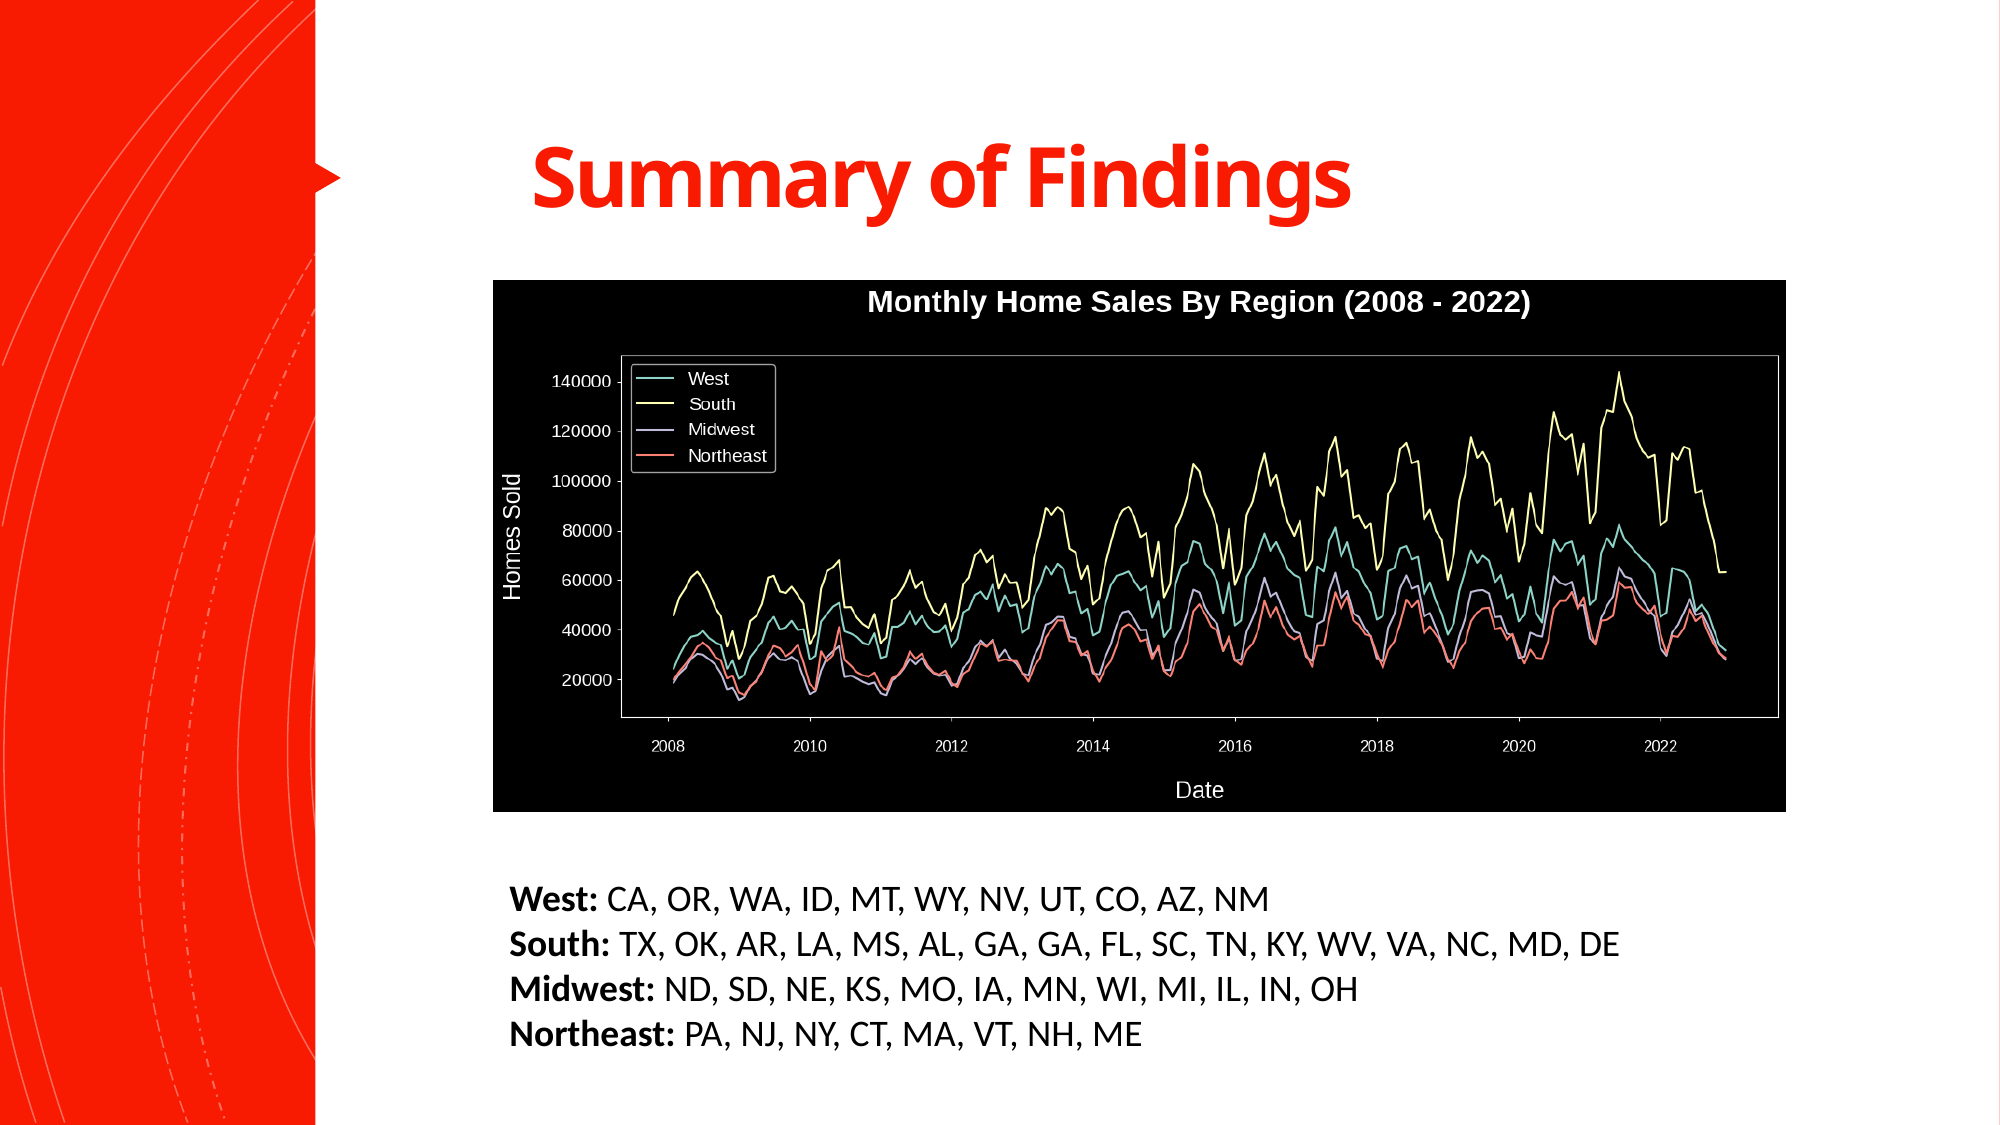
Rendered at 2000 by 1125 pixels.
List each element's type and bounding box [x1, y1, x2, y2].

picture [493, 280, 1787, 812]
text_box [1996, 0, 2000, 1125]
text_box [0, 0, 1996, 1125]
